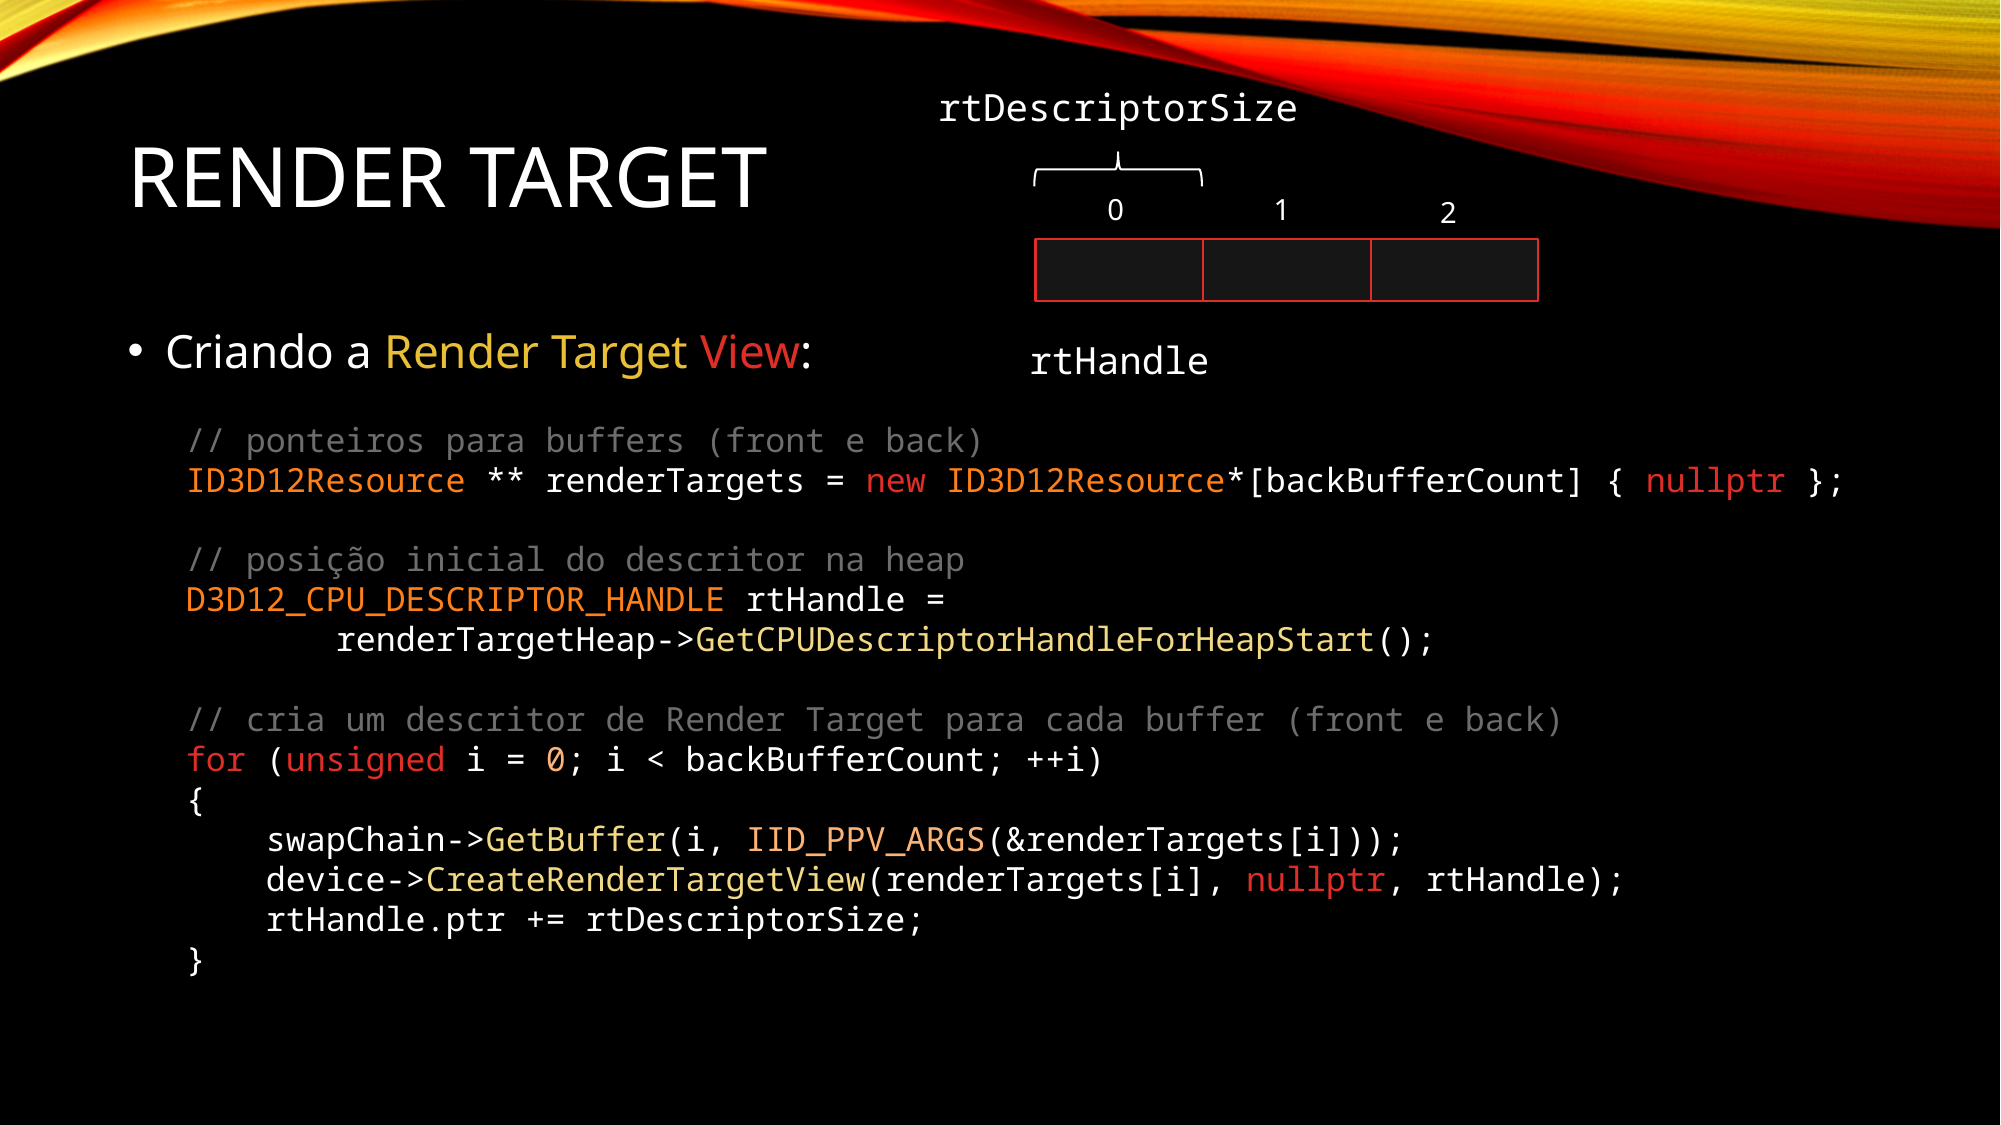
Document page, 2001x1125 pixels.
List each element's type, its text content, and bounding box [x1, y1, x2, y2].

title Render Target [112, 74, 1888, 288]
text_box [936, 76, 1539, 391]
picture [0, 0, 2001, 231]
list Criando a Render Target View: [112, 309, 1888, 1014]
text_box // ponteiros para buffers (front e back) ID3D12Resource ** renderTargets = new ID3D12Resource*[backBufferCount] { nullptr }; // posição inicial do descritor na heap D3D12_CPU_DESCRIPTOR_HANDLE rtHandle = renderTargetHeap->GetCPUDescriptorHandleForHeapStart(); // cria um descritor de Render Target para cada buffer (front e back) for (unsigned i = 0; i < backBufferCount; ++i) { swapChain->GetBuffer(i, IID_PPV_ARGS(&renderTargets[i])); device->CreateRenderTargetView(renderTargets[i], nullptr, rtHandle); rtHandle.ptr += rtDescriptorSize; } [171, 411, 1888, 985]
